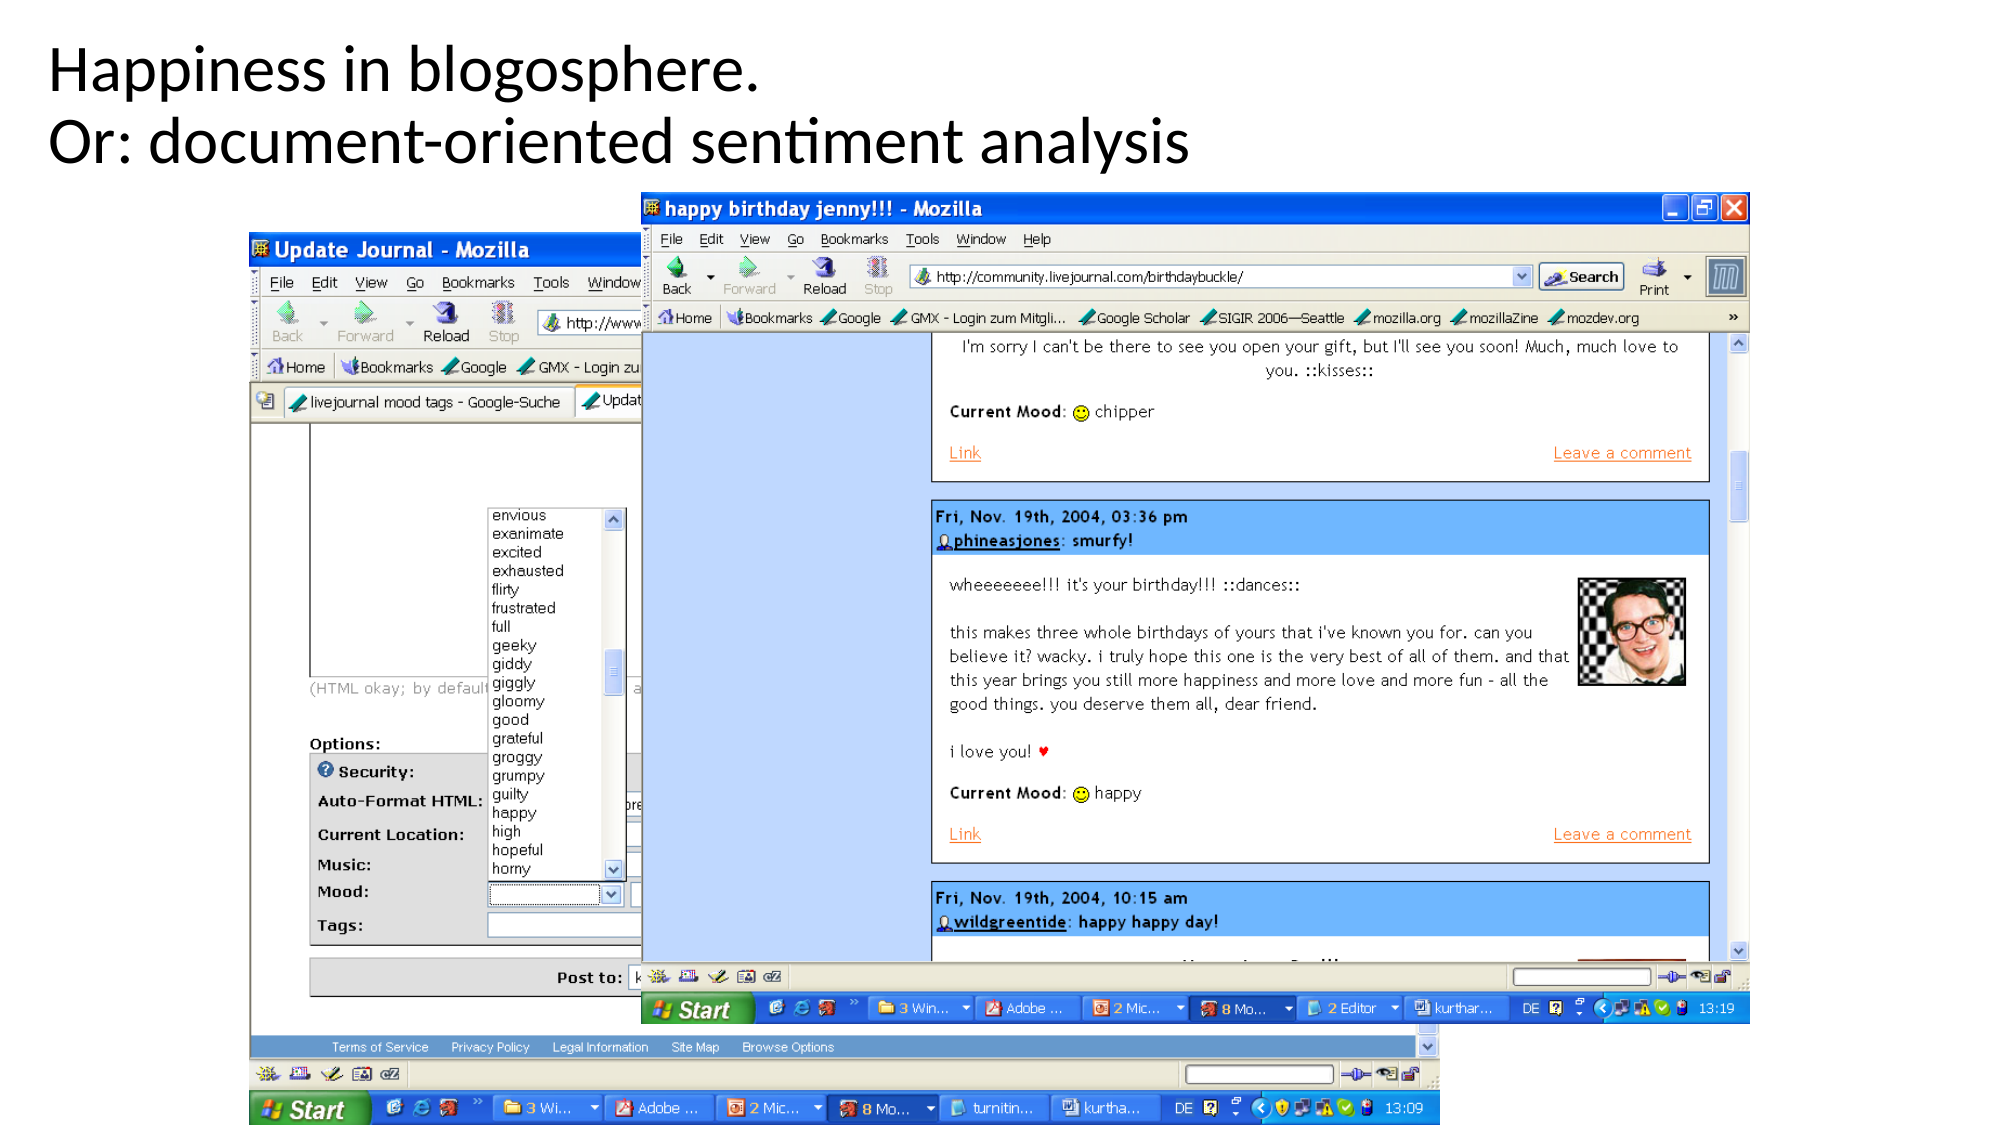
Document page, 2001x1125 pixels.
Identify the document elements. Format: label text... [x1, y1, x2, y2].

picture [249, 191, 1751, 1125]
title Happiness in blogosphere. Or: document-oriented sentiment analysis [33, 19, 1900, 193]
